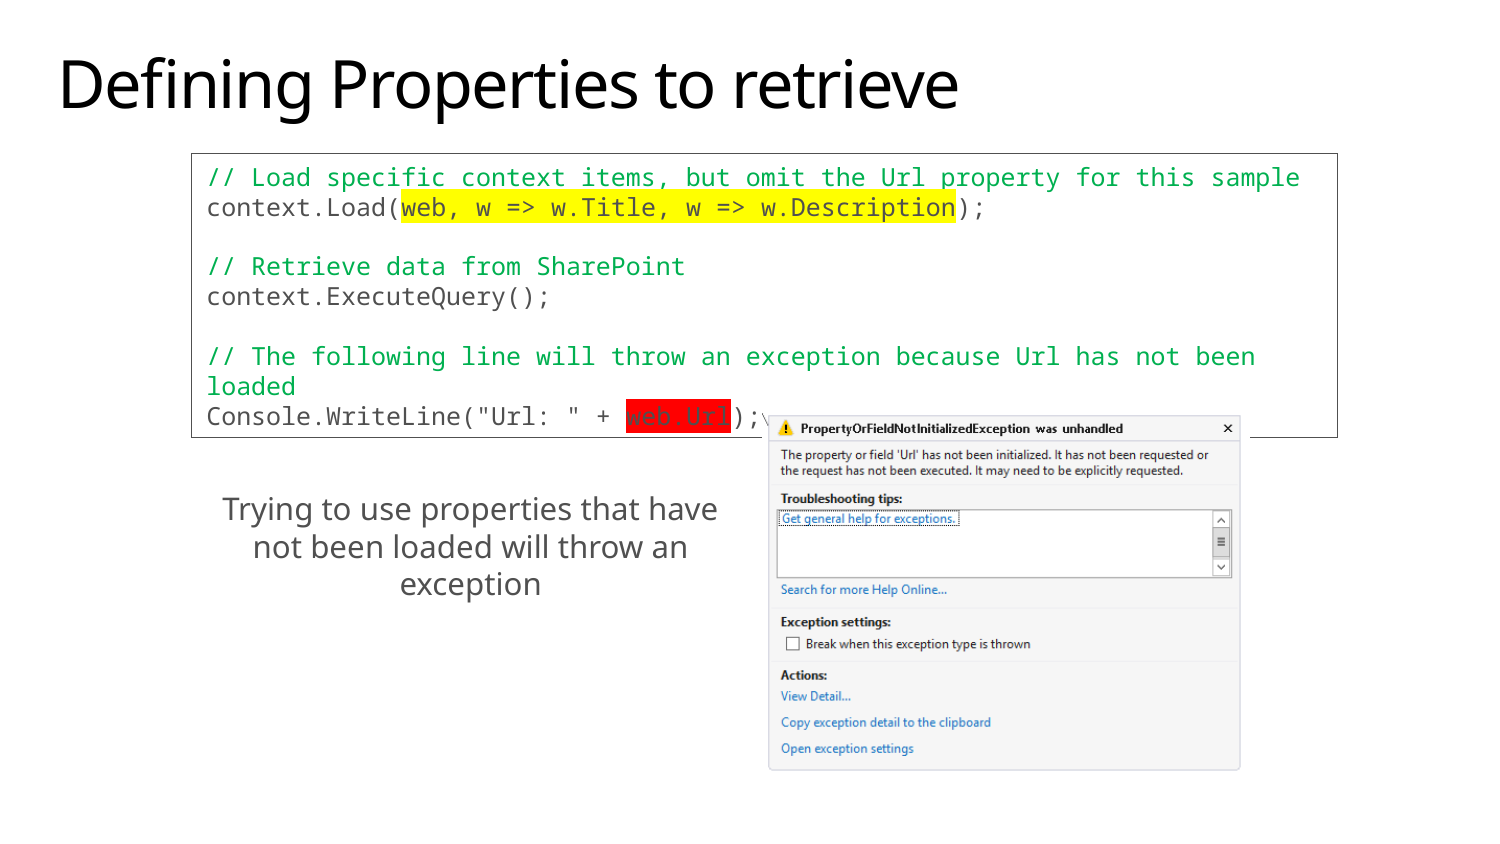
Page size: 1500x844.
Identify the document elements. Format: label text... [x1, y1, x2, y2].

picture [762, 409, 1250, 780]
text_box Trying to use properties that have not been loaded will throw an exception [191, 482, 750, 610]
text_box // Load specific context items, but omit the Url property for this sample context.Load(web, w => w.Title, w => w.Description); // Retrieve data from SharePoint context.ExecuteQuery(); // The following line will throw an exception because Url has not been loaded Console.WriteLine("Url: " + web.Url); [191, 153, 1338, 438]
title Defining Properties to retrieve [33, 35, 1468, 147]
